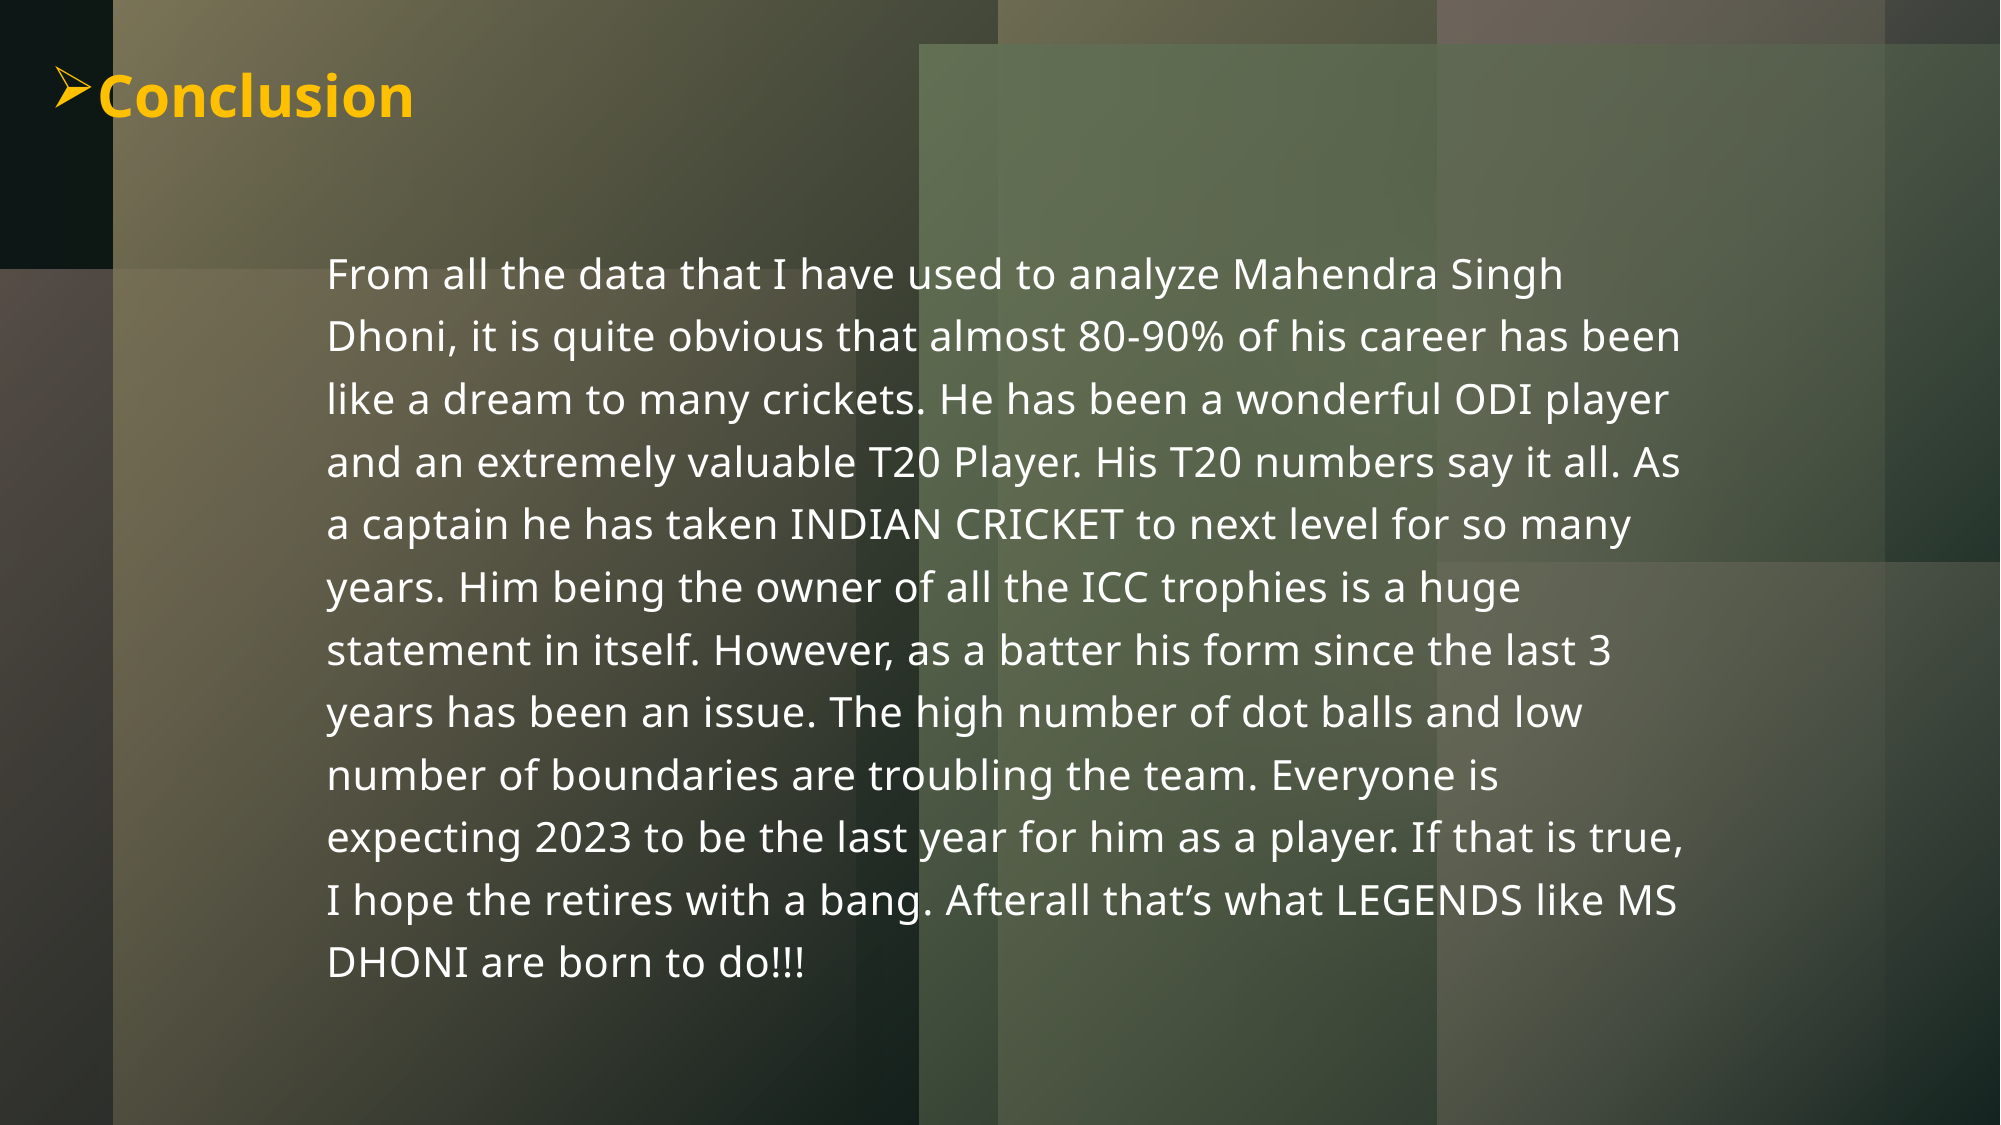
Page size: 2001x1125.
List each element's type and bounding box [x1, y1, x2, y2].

text_box [0, 0, 2000, 1125]
